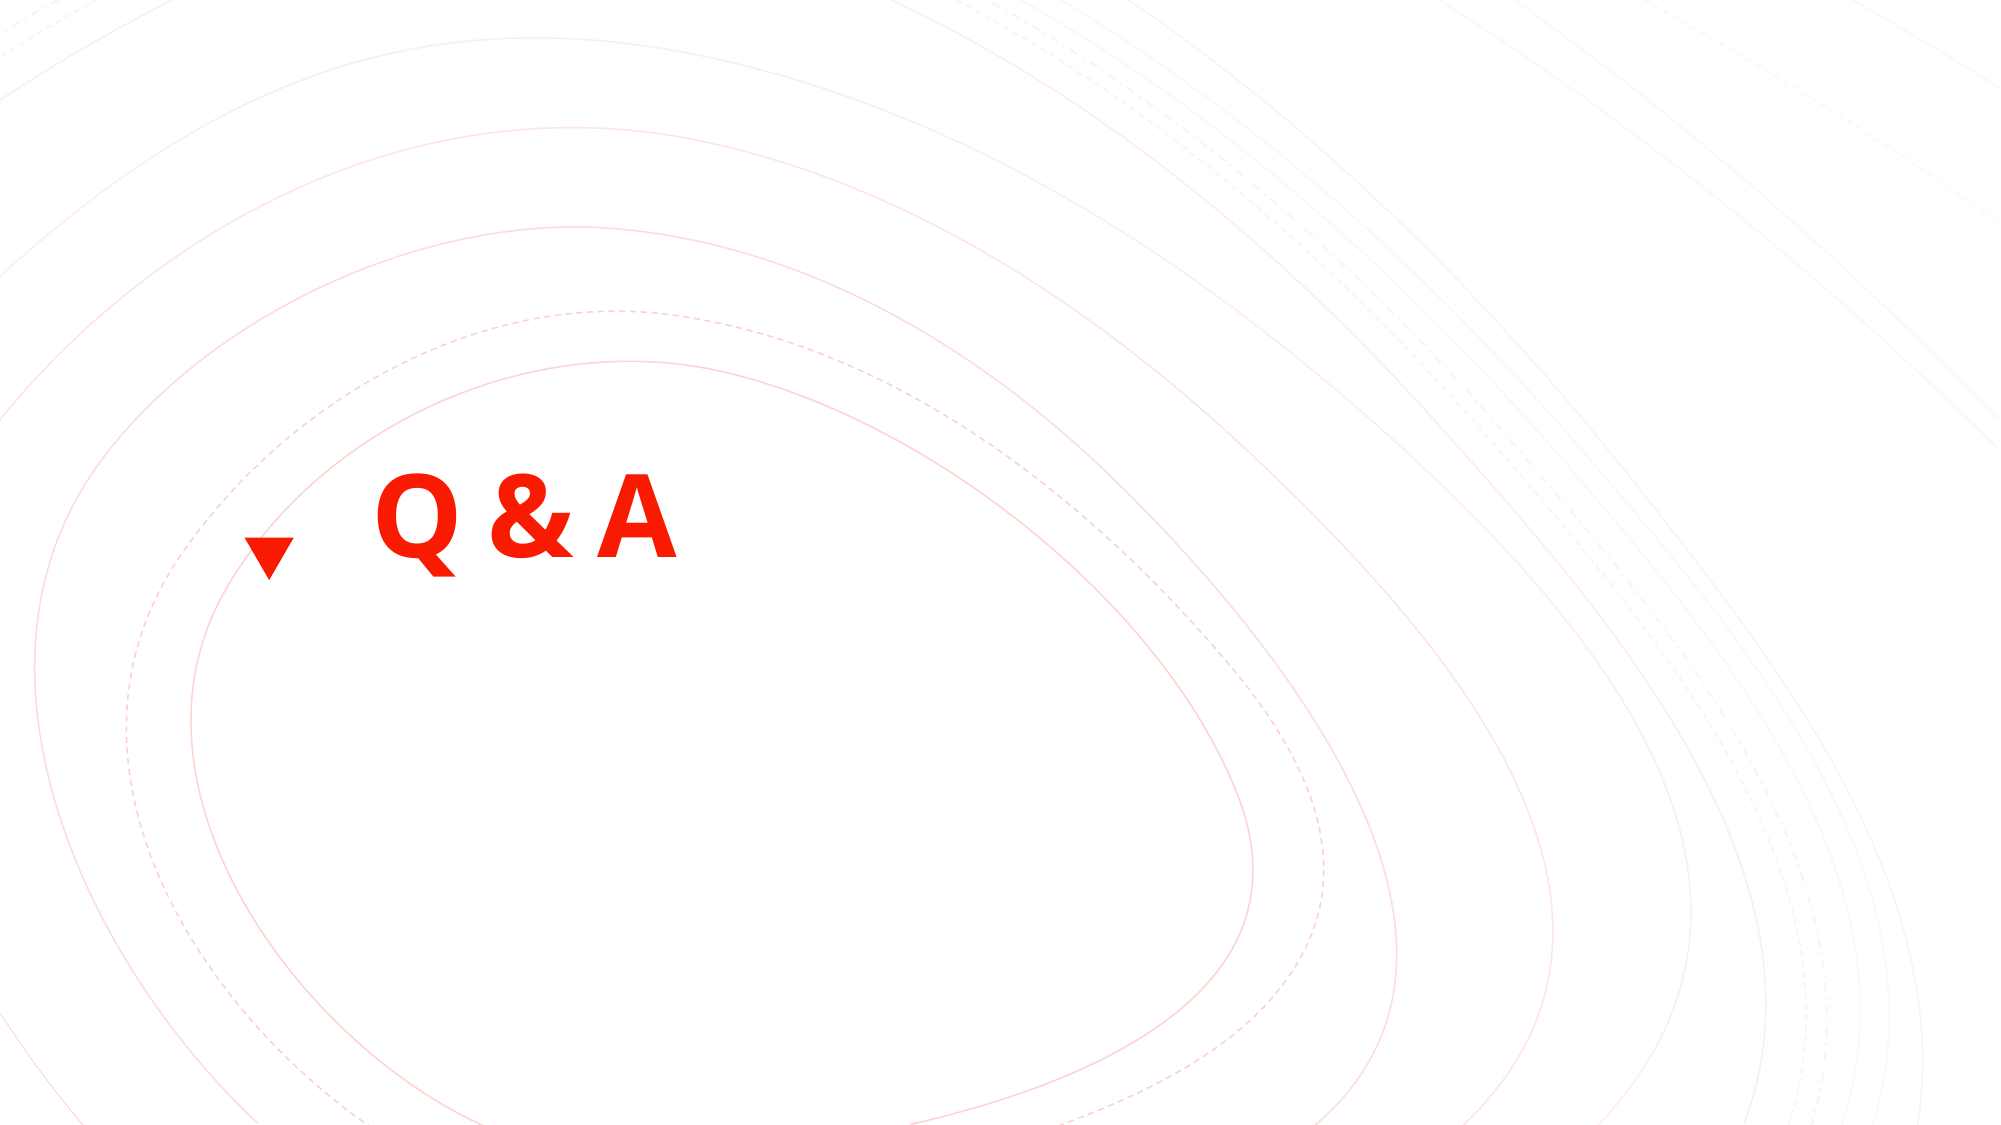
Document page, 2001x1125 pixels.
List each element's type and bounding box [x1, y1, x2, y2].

text_box [0, 0, 2000, 1125]
